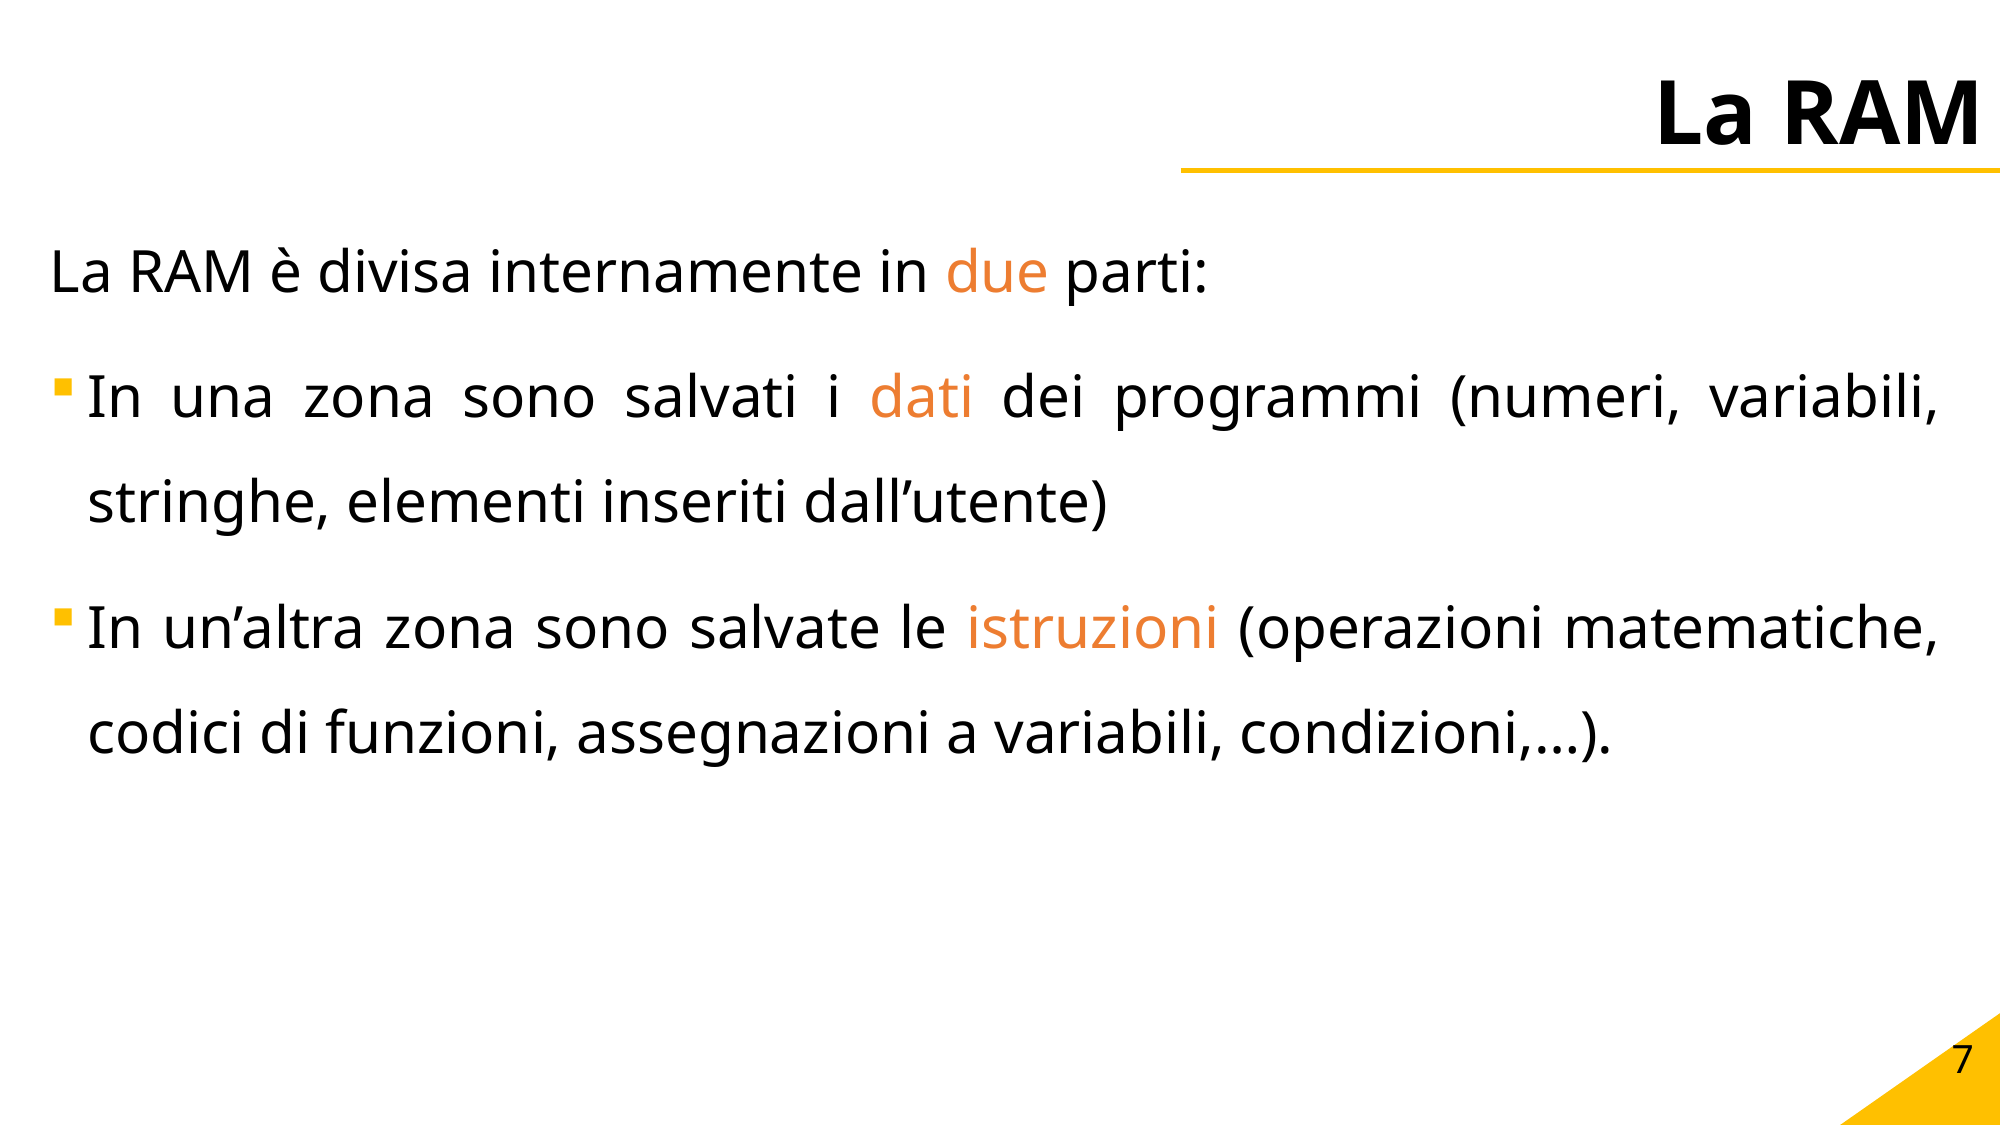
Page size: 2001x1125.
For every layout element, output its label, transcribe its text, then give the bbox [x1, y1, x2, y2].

list La RAM è divisa internamente in due parti: In una zona sono salvati i dati dei programmi (numeri, variabili, stringhe, elementi inseriti dall’utente) In un’altra zona sono salvate le istruzioni (operazioni matematiche, codici di funzioni, assegnazioni a variabili, condizioni,…). [34, 191, 1955, 1066]
slide_number 7 [1538, 1030, 1989, 1091]
title La RAM [0, 59, 2000, 171]
